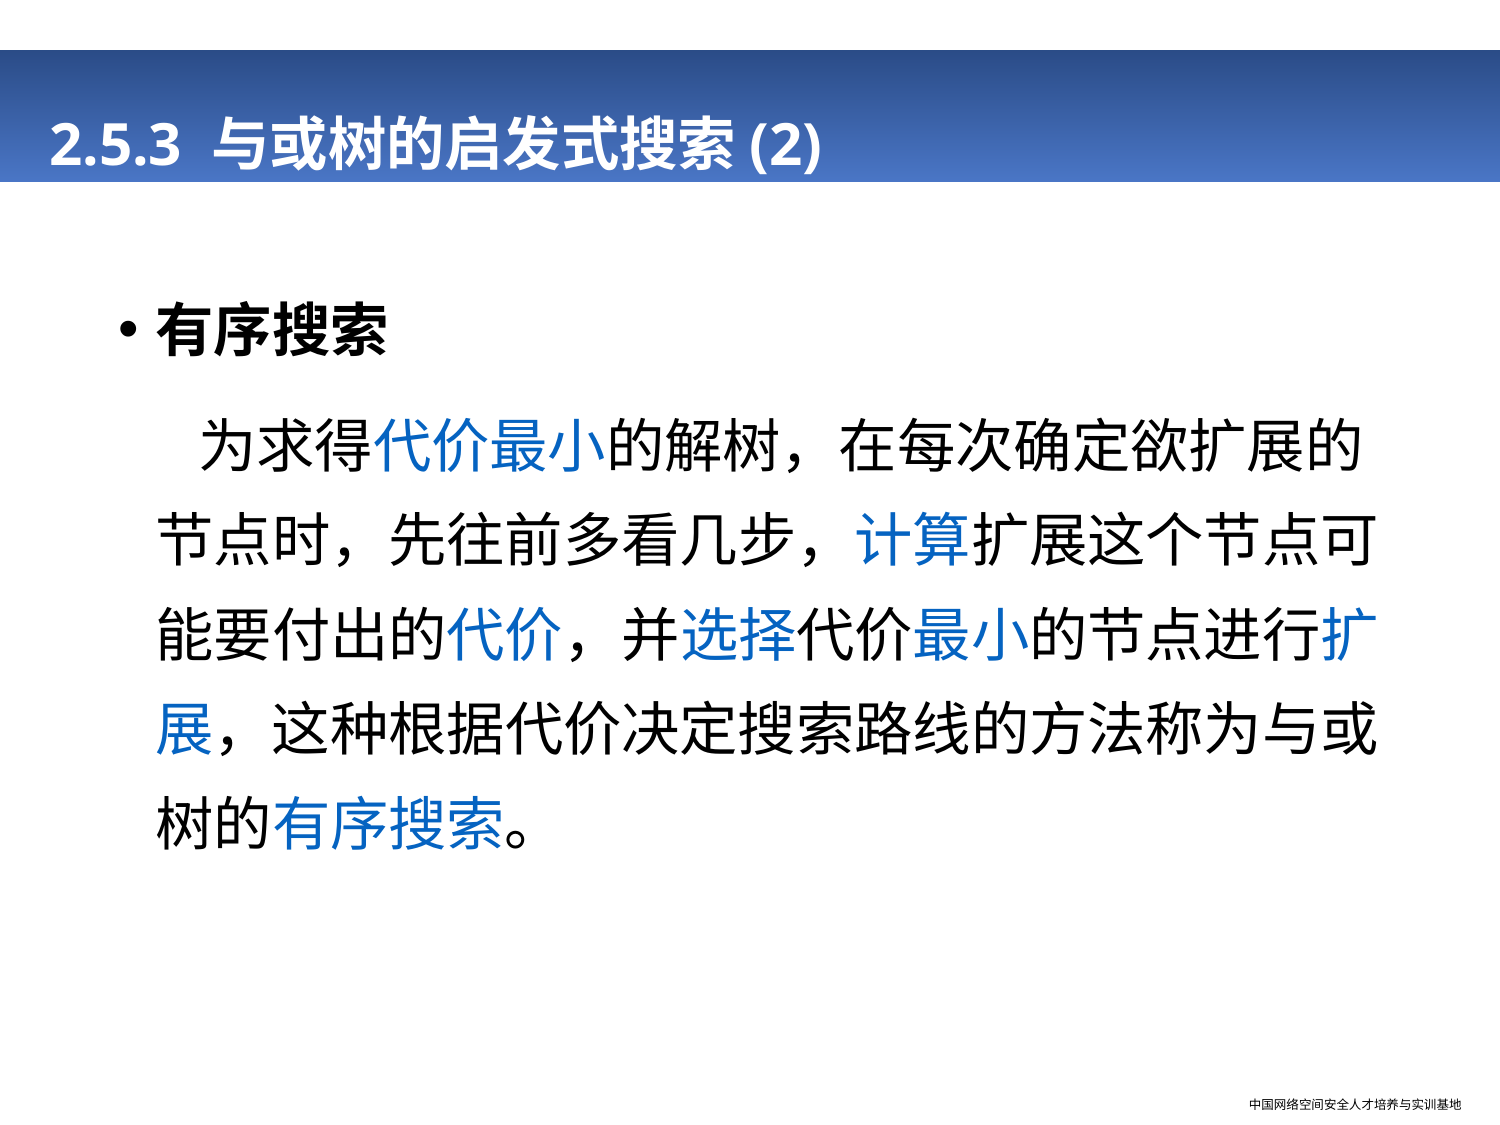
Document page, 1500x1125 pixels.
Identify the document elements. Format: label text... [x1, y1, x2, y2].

list 有序搜索 为求得代价最小的解树，在每次确定欲扩展的节点时，先往前多看几步，计算扩展这个节点可能要付出的代价，并选择代价最小的节点进行扩展，这种根据代价决定搜索路线的方法称为与或树的有序搜索。 [103, 293, 1397, 1008]
title 2.5.3 与或树的启发式搜索(2) [34, 70, 1437, 186]
